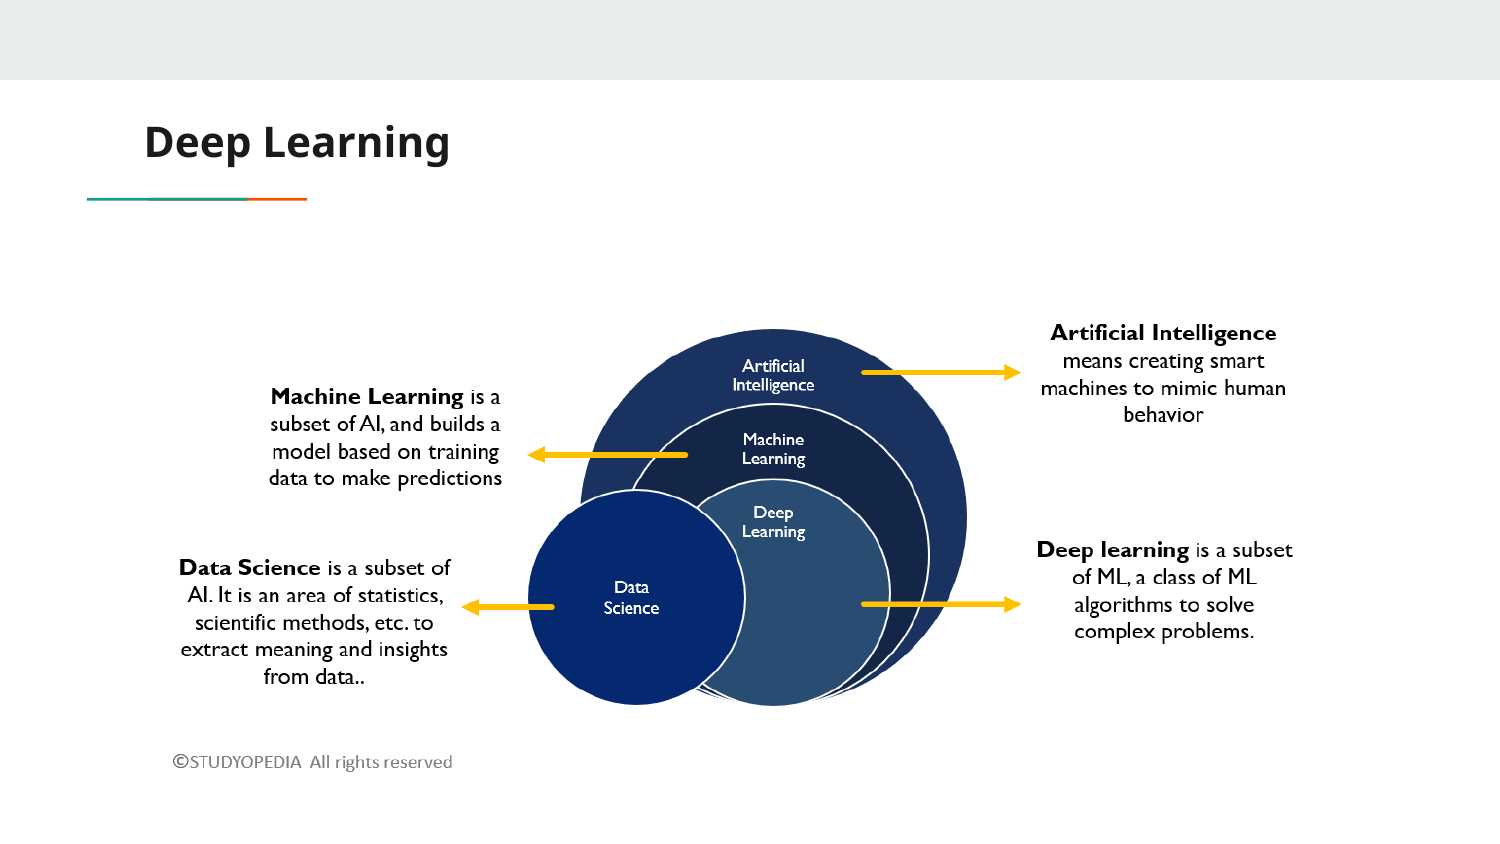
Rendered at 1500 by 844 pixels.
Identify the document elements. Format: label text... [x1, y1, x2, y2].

picture [131, 285, 1376, 795]
title Deep Learning [128, 97, 1390, 185]
